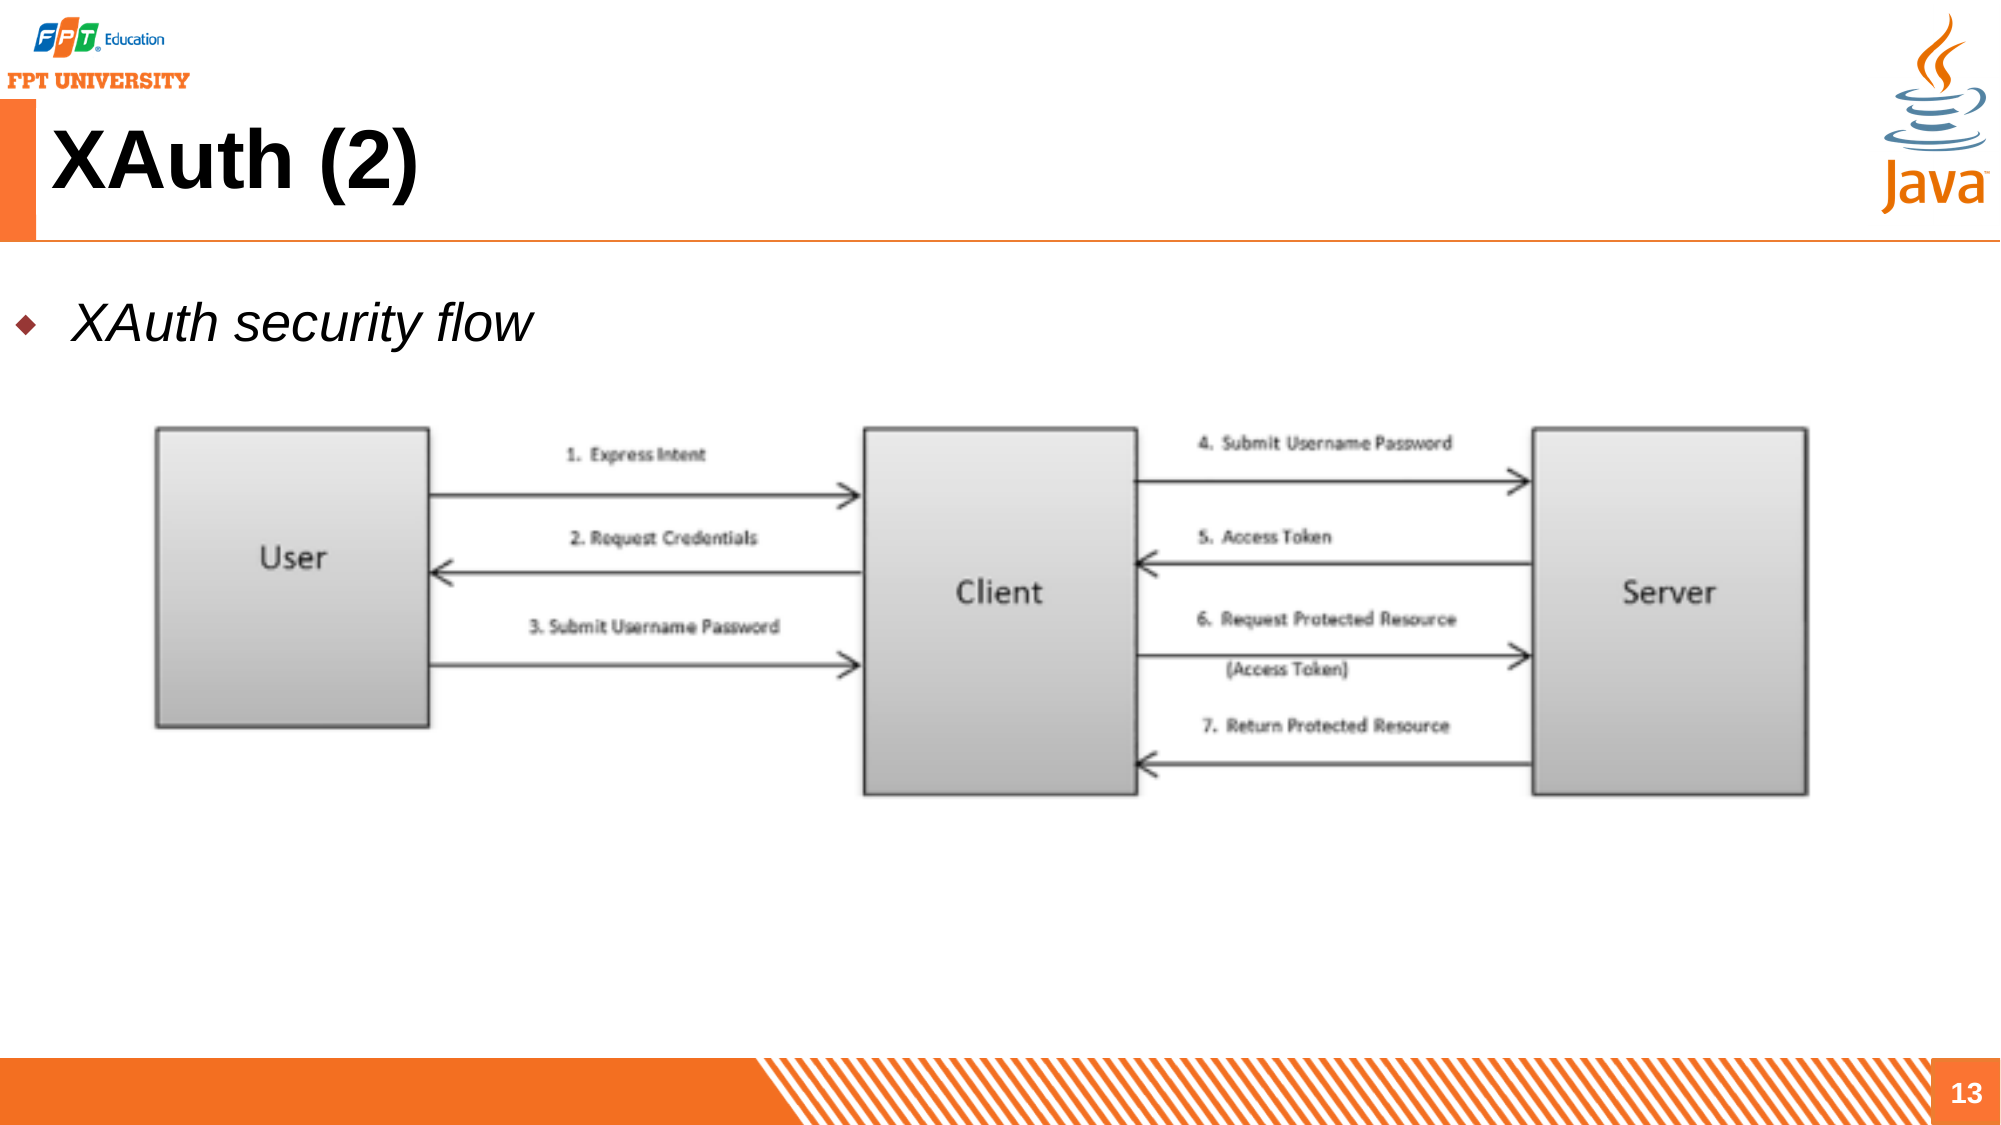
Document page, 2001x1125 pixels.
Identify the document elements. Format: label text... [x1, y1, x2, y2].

picture [109, 387, 1837, 845]
list XAuth security flow [0, 266, 2000, 1057]
picture [1868, 4, 2000, 226]
picture [0, 2, 197, 99]
title XAuth (2) [36, 108, 1869, 215]
slide_number 13 [1933, 1059, 2000, 1124]
picture [0, 1058, 1934, 1125]
